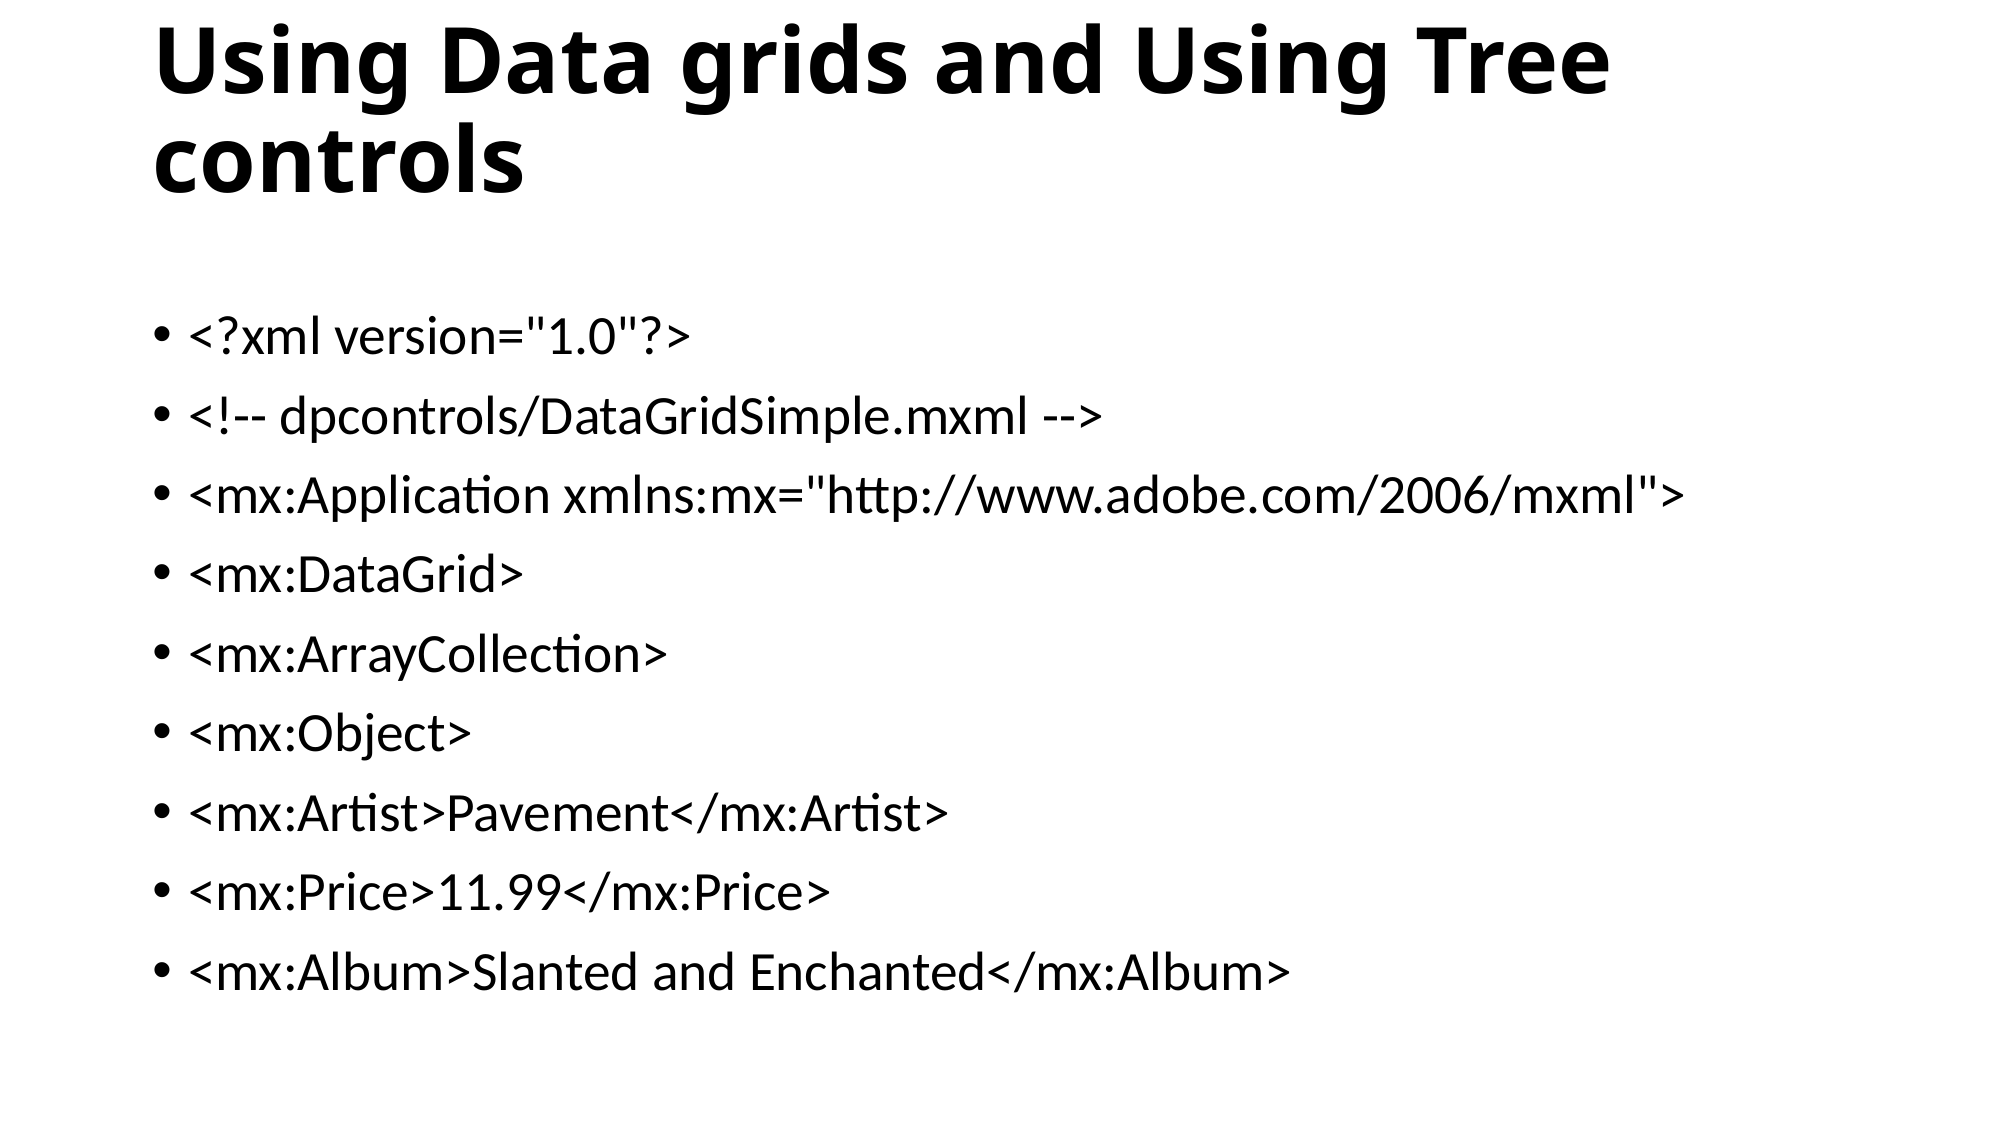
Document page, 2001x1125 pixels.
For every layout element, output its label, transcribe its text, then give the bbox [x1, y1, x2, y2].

list <?xml version="1.0"?> <!-- dpcontrols/DataGridSimple.mxml --> <mx:Application xmlns:mx="http://www.adobe.com/2006/mxml"> <mx:DataGrid> <mx:ArrayCollection> <mx:Object> <mx:Artist>Pavement</mx:Artist> <mx:Price>11.99</mx:Price> <mx:Album>Slanted and Enchanted</mx:Album> [137, 299, 1863, 1014]
title Using Data grids and Using Tree controls [137, 59, 1863, 278]
